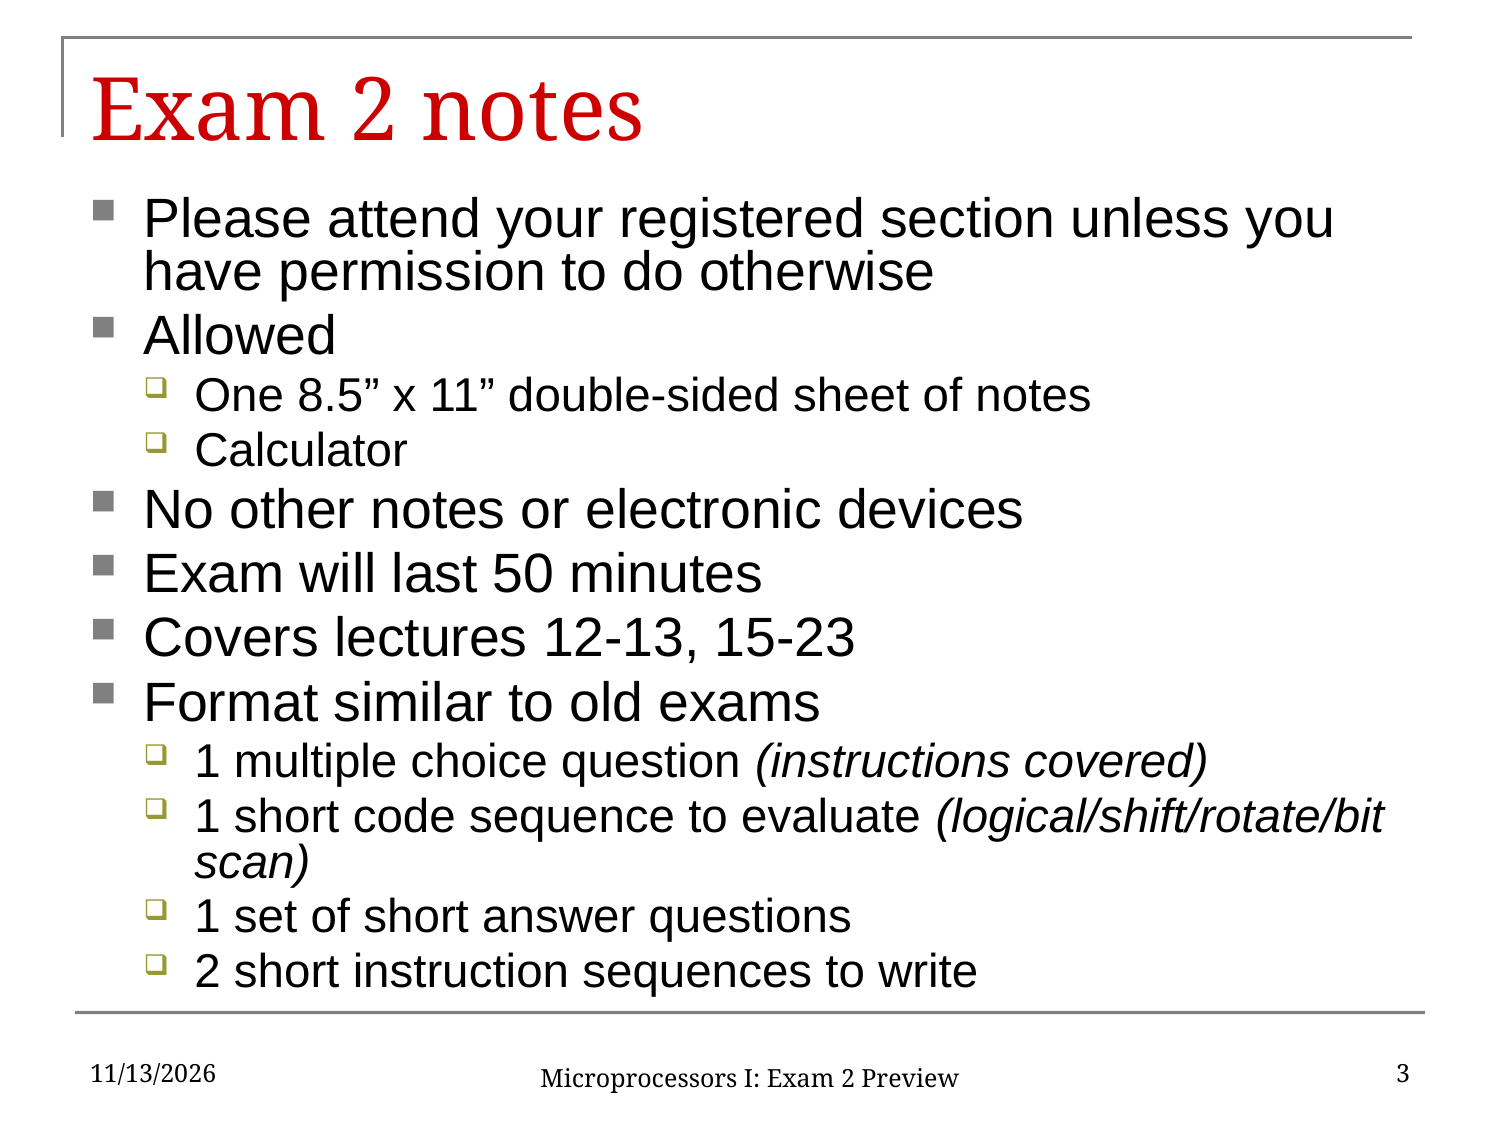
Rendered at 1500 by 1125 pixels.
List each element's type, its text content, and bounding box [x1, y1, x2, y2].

footer Microprocessors I: Exam 2 Preview [512, 1024, 988, 1101]
title Exam 2 notes [75, 45, 1425, 163]
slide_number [74, 1023, 426, 1100]
list Please attend your registered section unless you have permission to do otherwise Allowed One 8.5” x 11” double-sided sheet of notes Calculator No other notes or electronic devices Exam will last 50 minutes Covers lectures 12-13, 15-23 Format similar to old exams 1 multiple choice question (instructions covered) 1 short code sequence to evaluate (logical/shift/rotate/bit scan) 1 set of short answer questions 2 short instruction sequences to write [75, 187, 1425, 1006]
slide_number 3 [1074, 1023, 1426, 1100]
